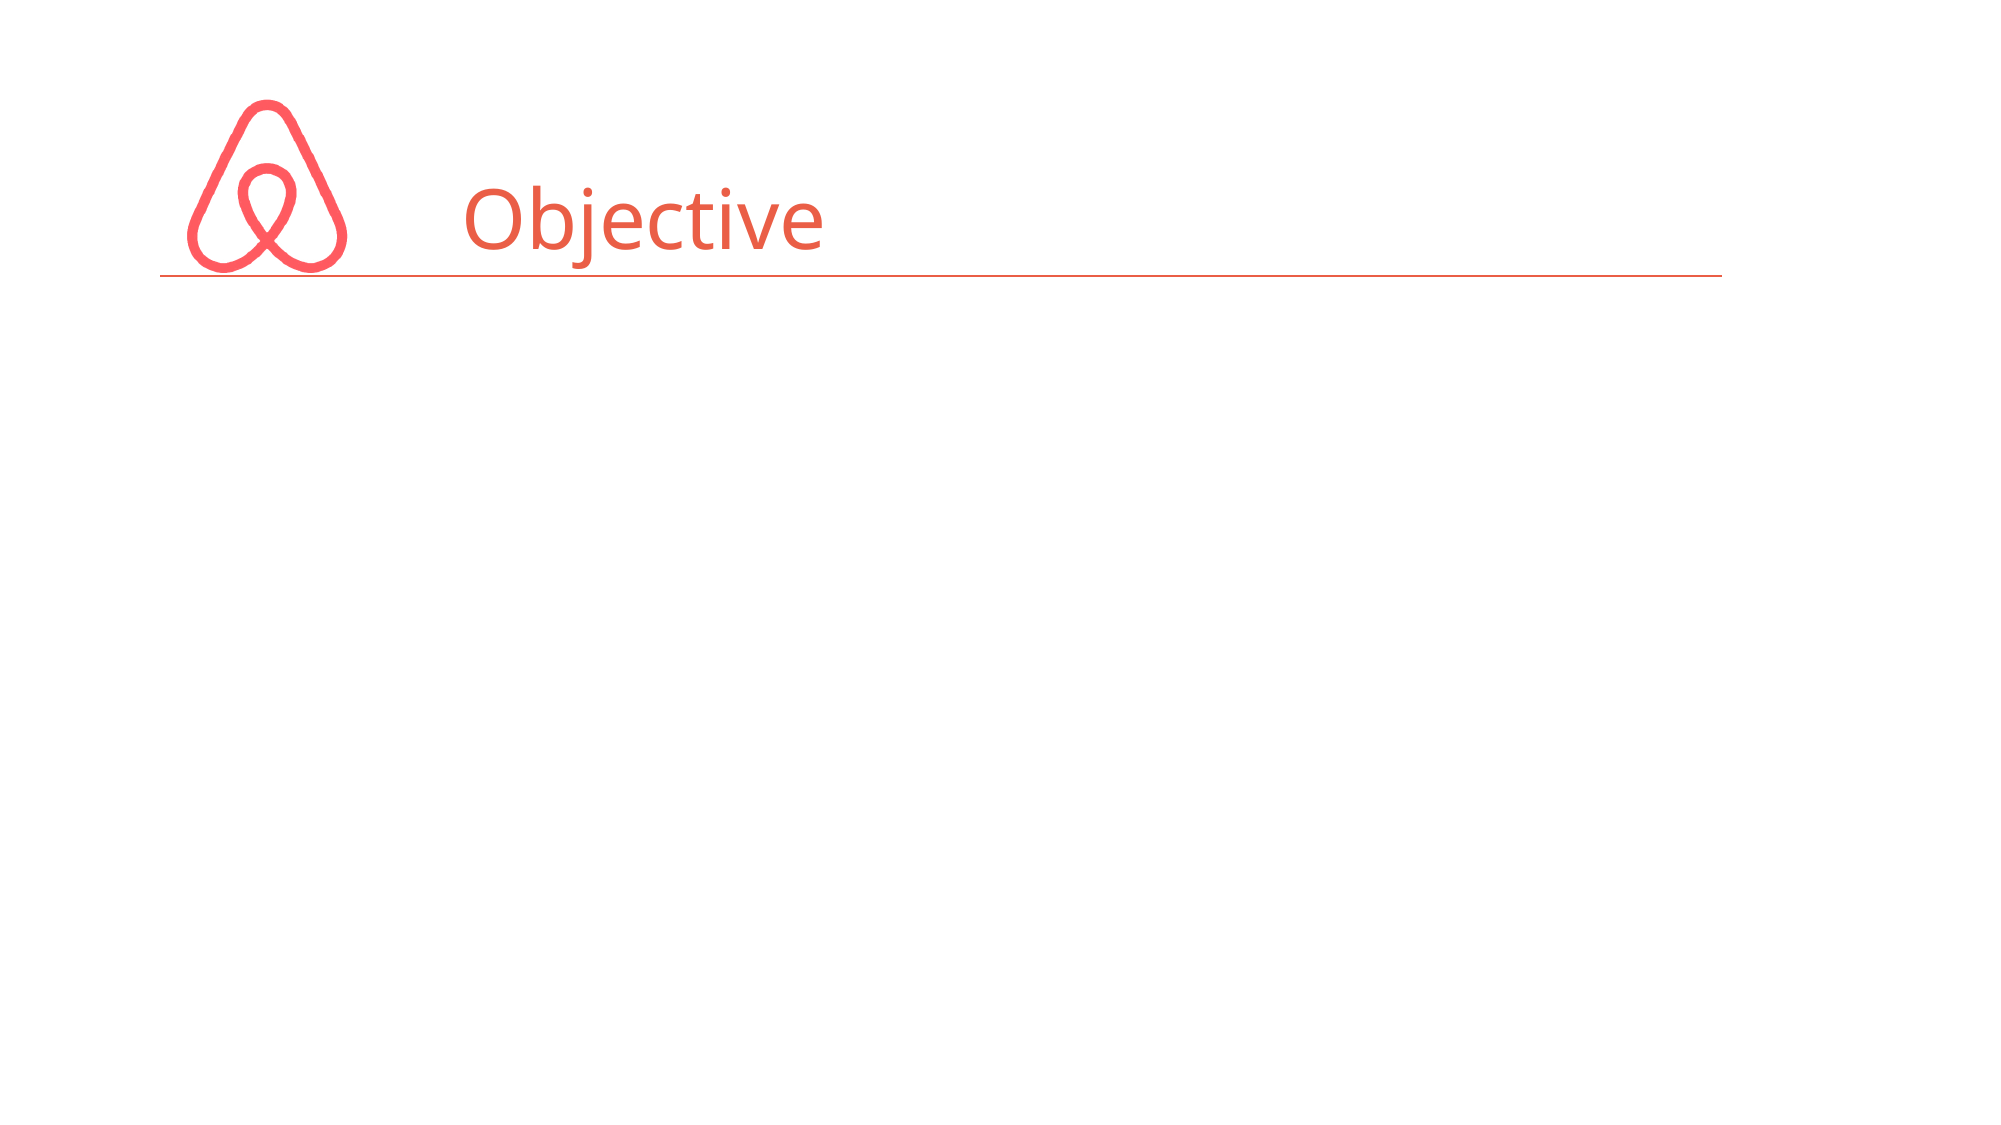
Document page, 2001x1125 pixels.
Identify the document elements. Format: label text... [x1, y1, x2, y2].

picture [86, 17, 447, 350]
title Objective [447, 114, 2000, 332]
